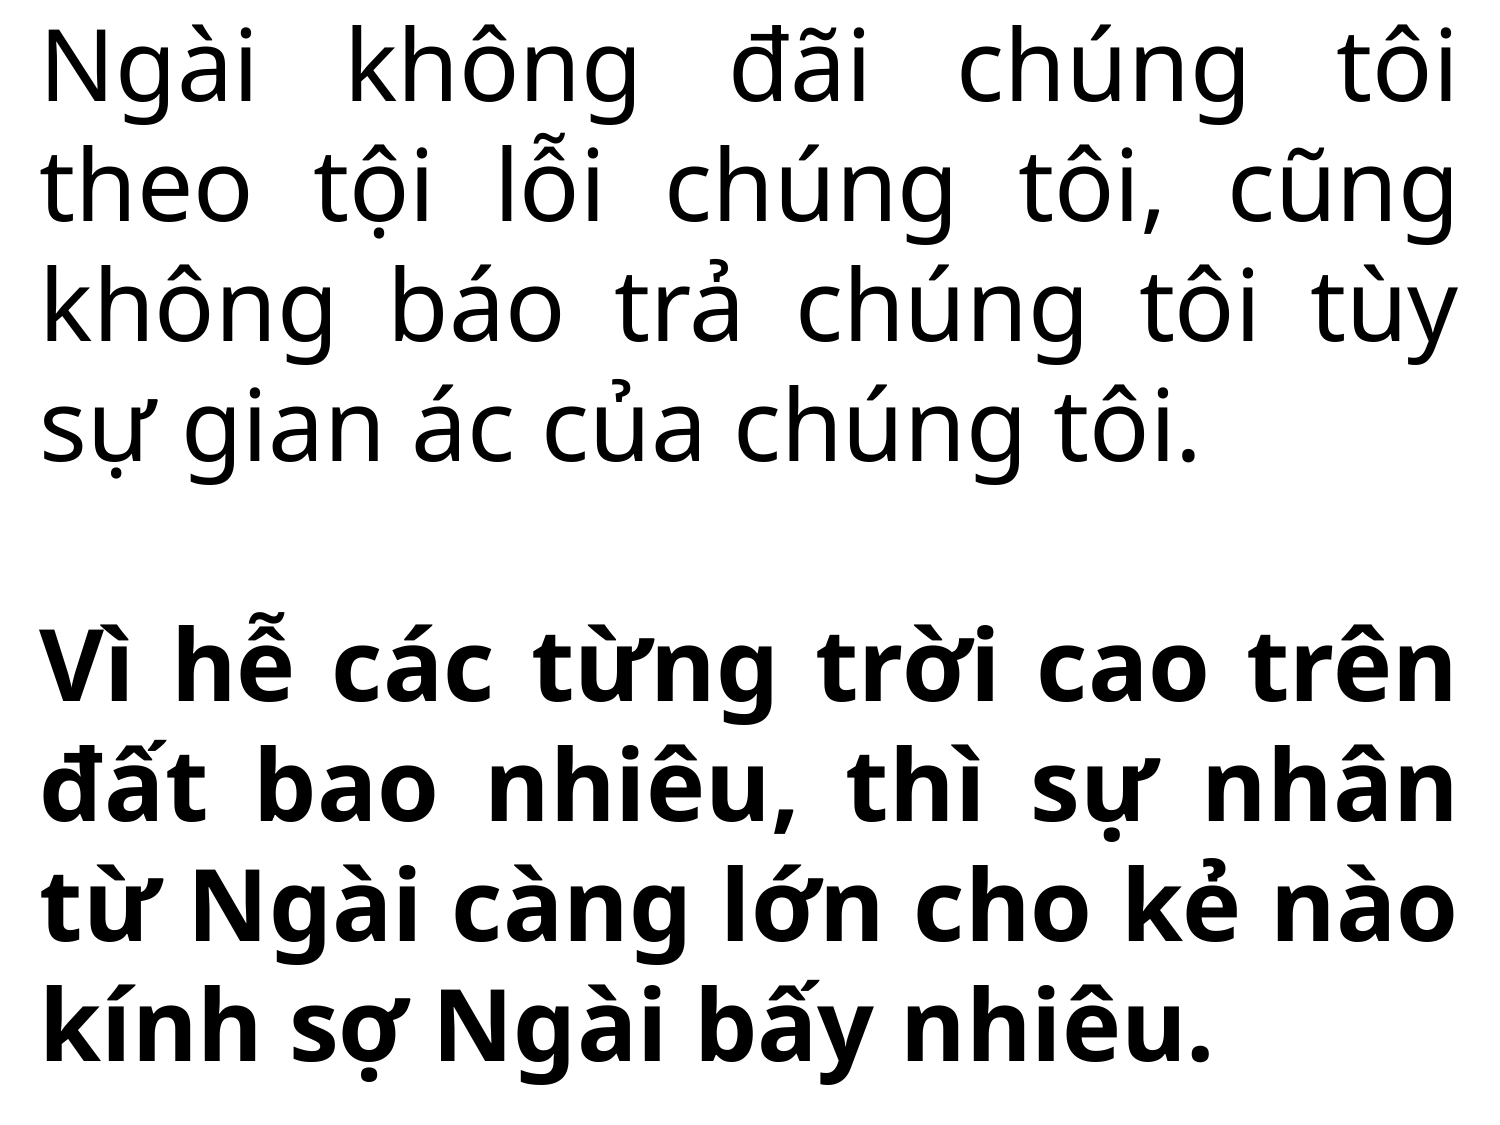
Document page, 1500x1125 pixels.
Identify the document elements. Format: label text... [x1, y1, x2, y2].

text_box Ngài không đãi chúng tôi theo tội lỗi chúng tôi, cũng không báo trả chúng tôi tùy sự gian ác của chúng tôi. Vì hễ các từng trời cao trên đất bao nhiêu, thì sự nhân từ Ngài càng lớn cho kẻ nào kính sợ Ngài bấy nhiêu. [24, 0, 1475, 1125]
